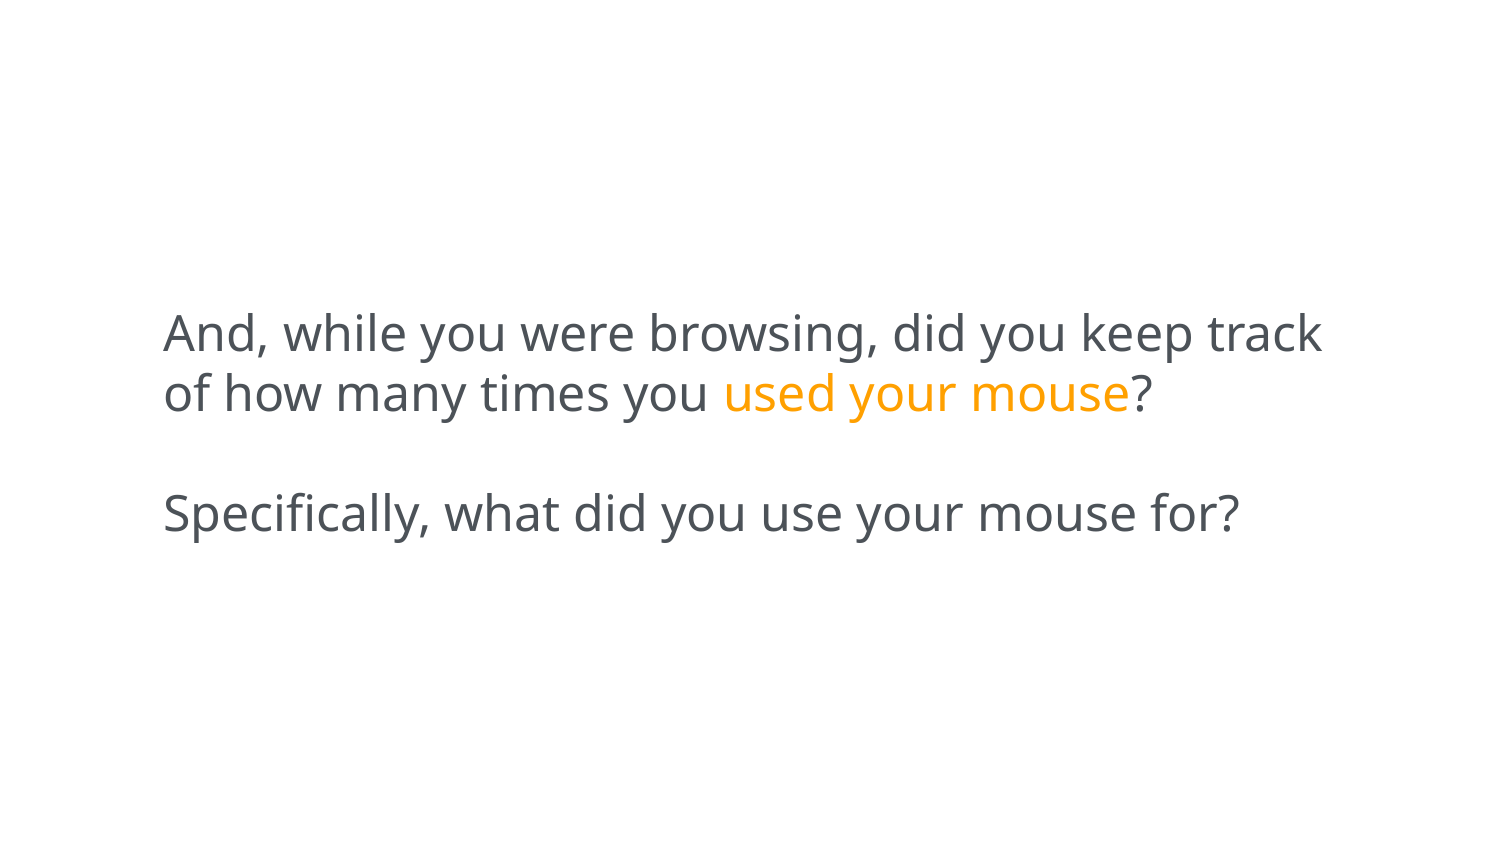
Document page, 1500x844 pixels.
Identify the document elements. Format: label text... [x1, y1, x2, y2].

text_box And, while you were browsing, did you keep track of how many times you used your mouse? Specifically, what did you use your mouse for? [148, 190, 1352, 654]
